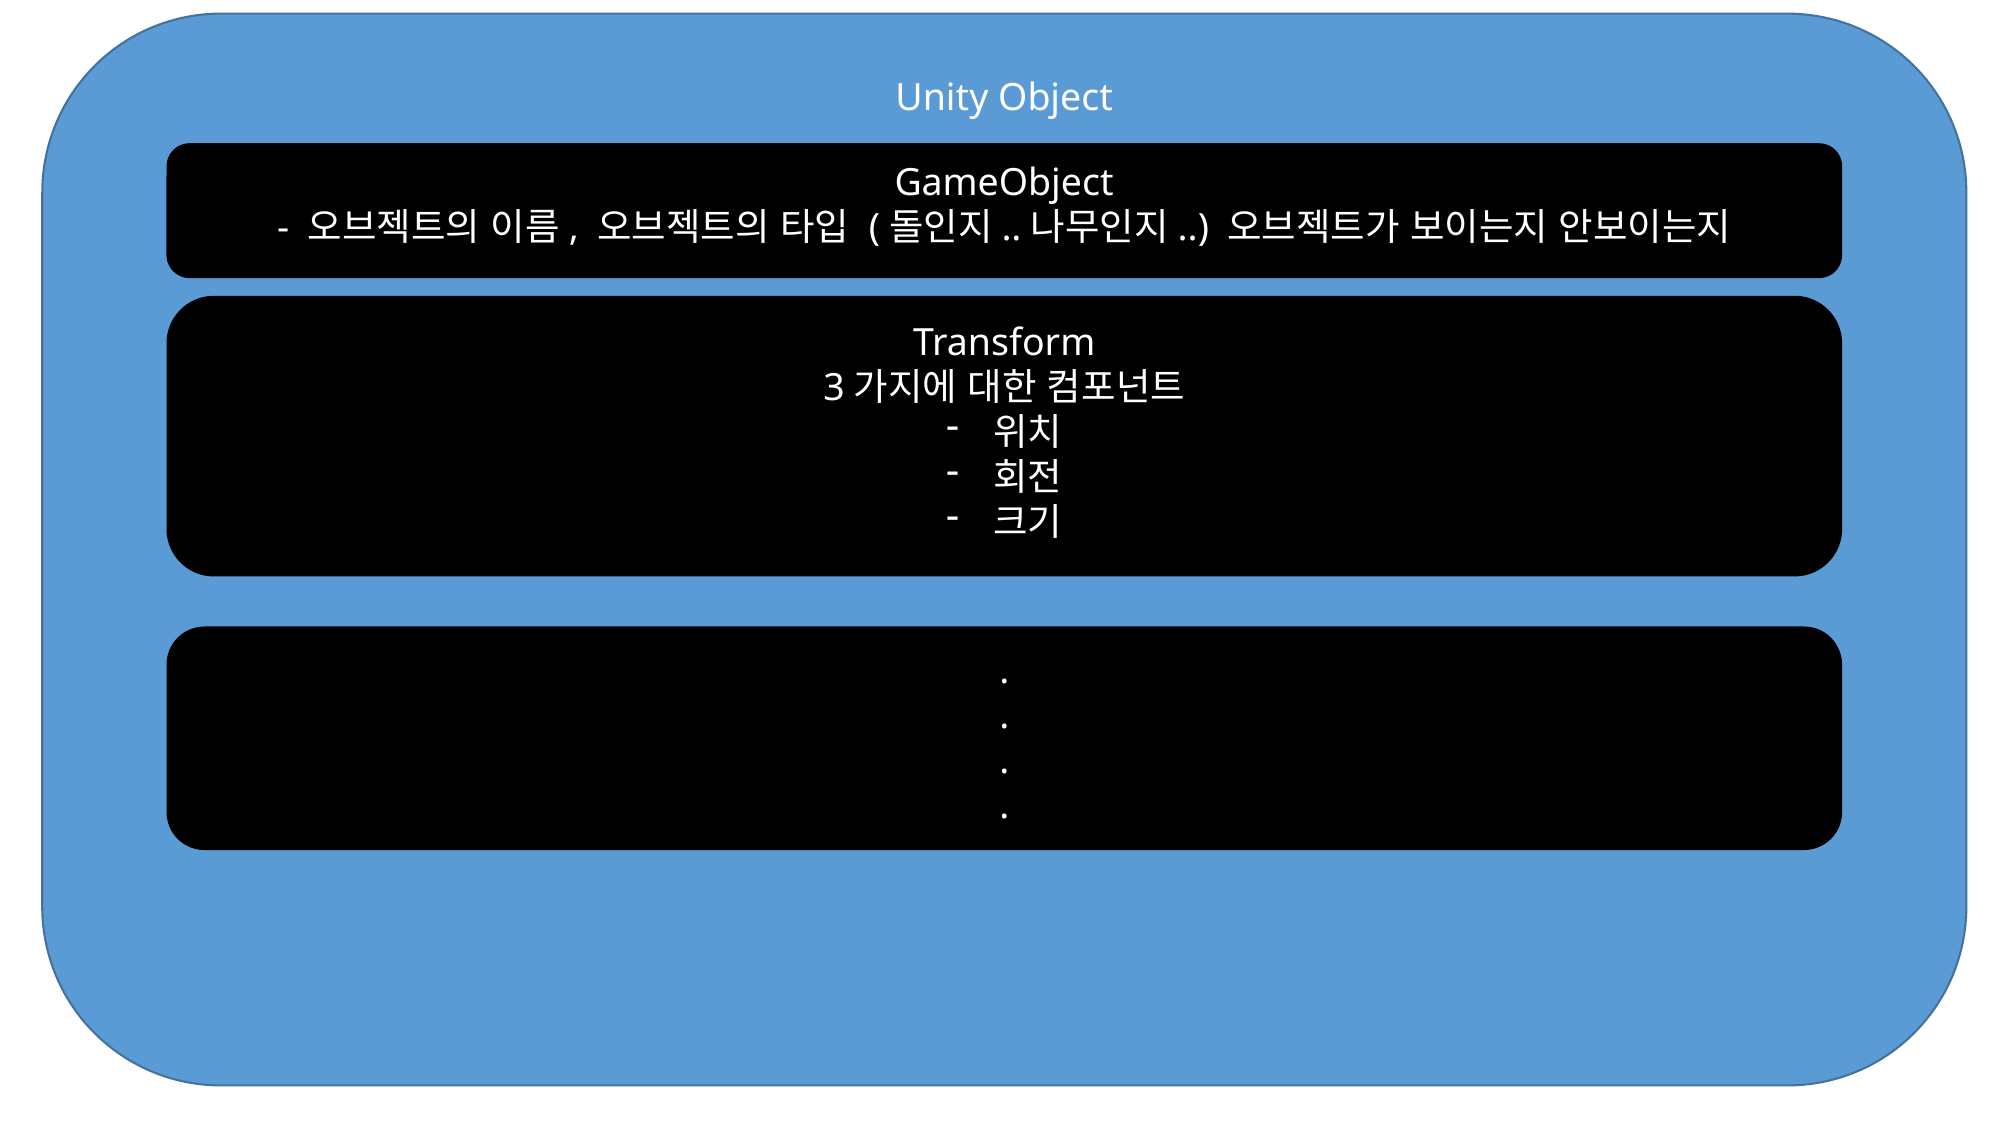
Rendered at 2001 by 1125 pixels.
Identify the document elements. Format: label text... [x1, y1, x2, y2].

text_box GameObject - 오브젝트의 이름, 오브젝트의 타입 (돌인지..나무인지..) 오브젝트가 보이는지 안보이는지 [166, 143, 1843, 279]
text_box Transform 3가지에 대한 컴포넌트 위치 회전 크기 [166, 295, 1843, 577]
text_box . . . . [166, 626, 1843, 851]
text_box Unity Object [41, 12, 1968, 1087]
